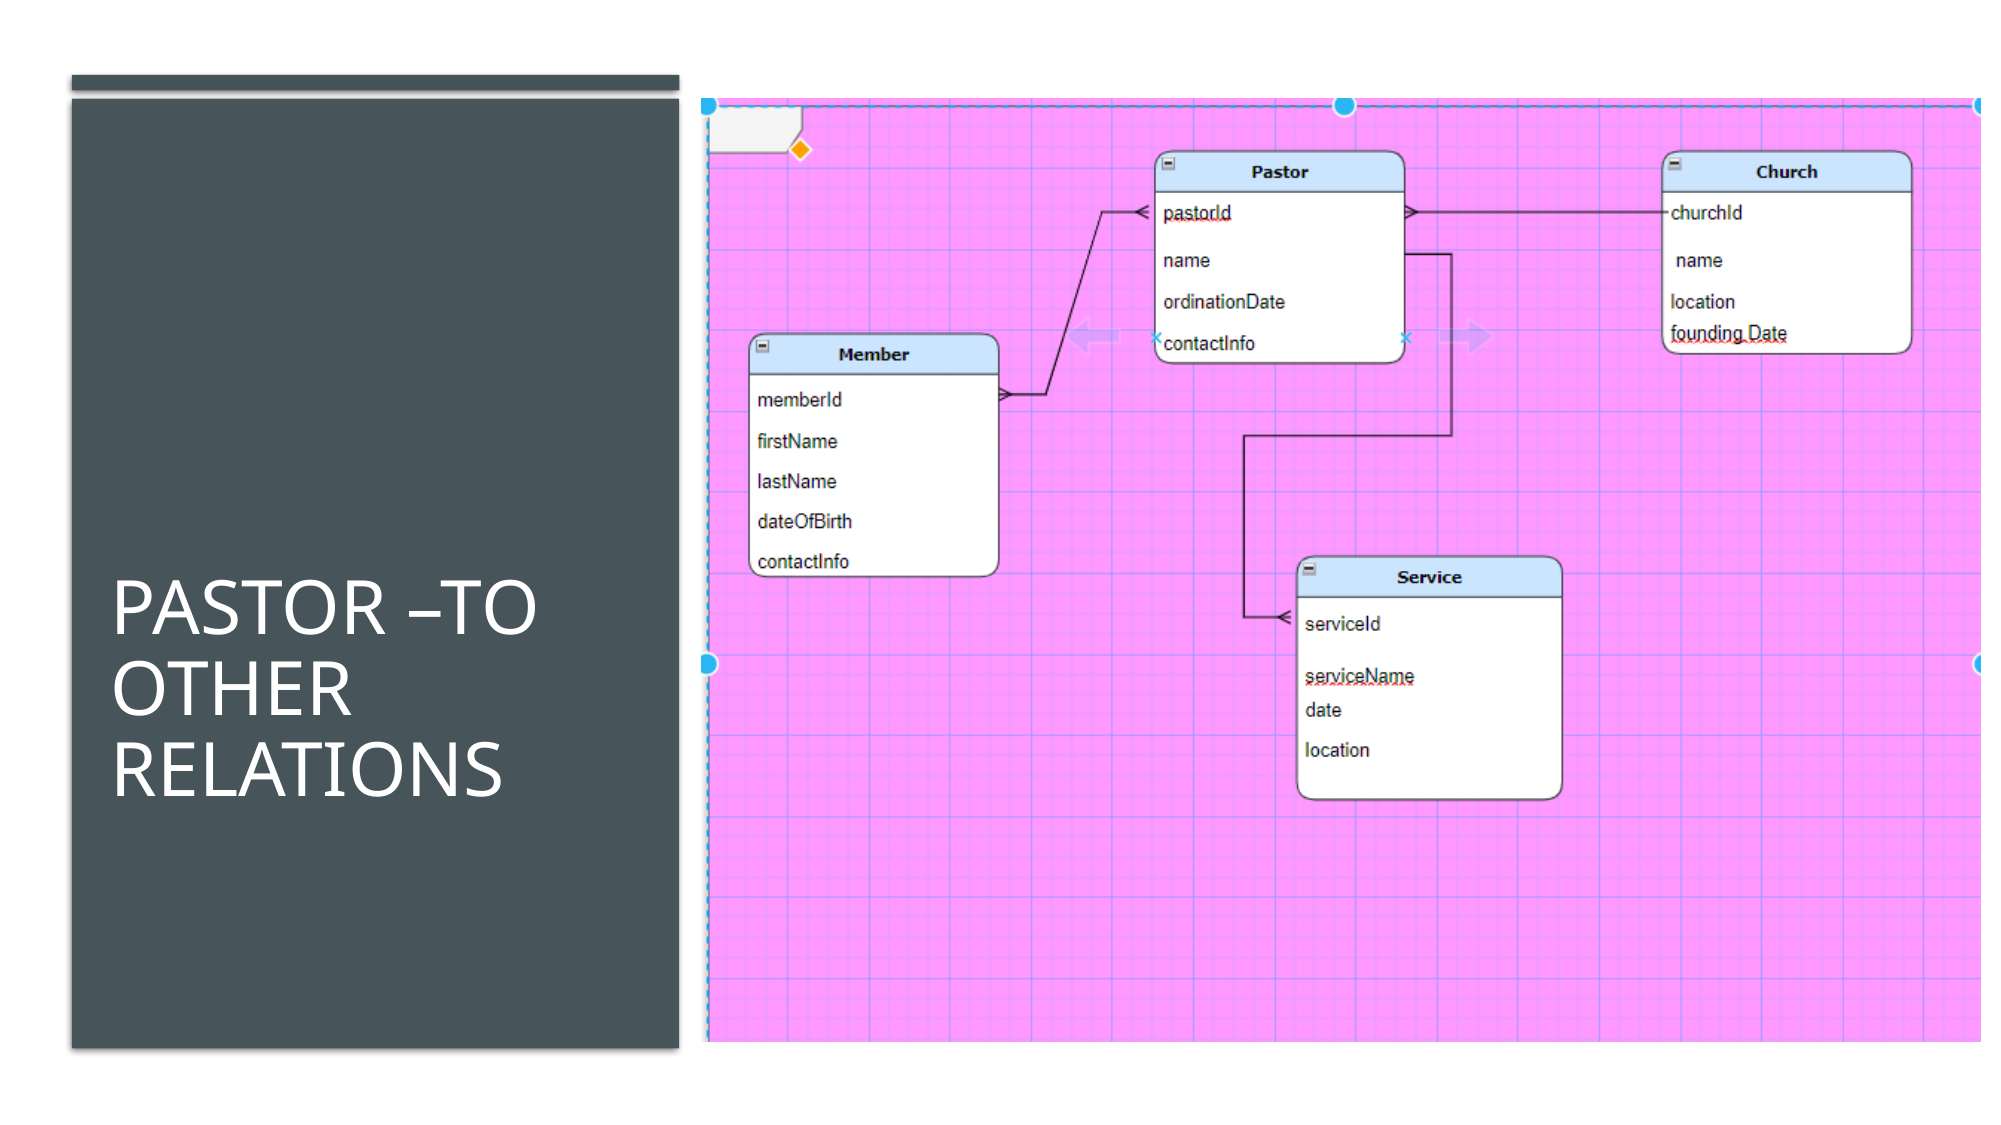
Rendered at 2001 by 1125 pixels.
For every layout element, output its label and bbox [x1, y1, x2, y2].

list [701, 98, 1981, 1042]
text_box [71, 74, 680, 1049]
text_box [0, 0, 2000, 1125]
